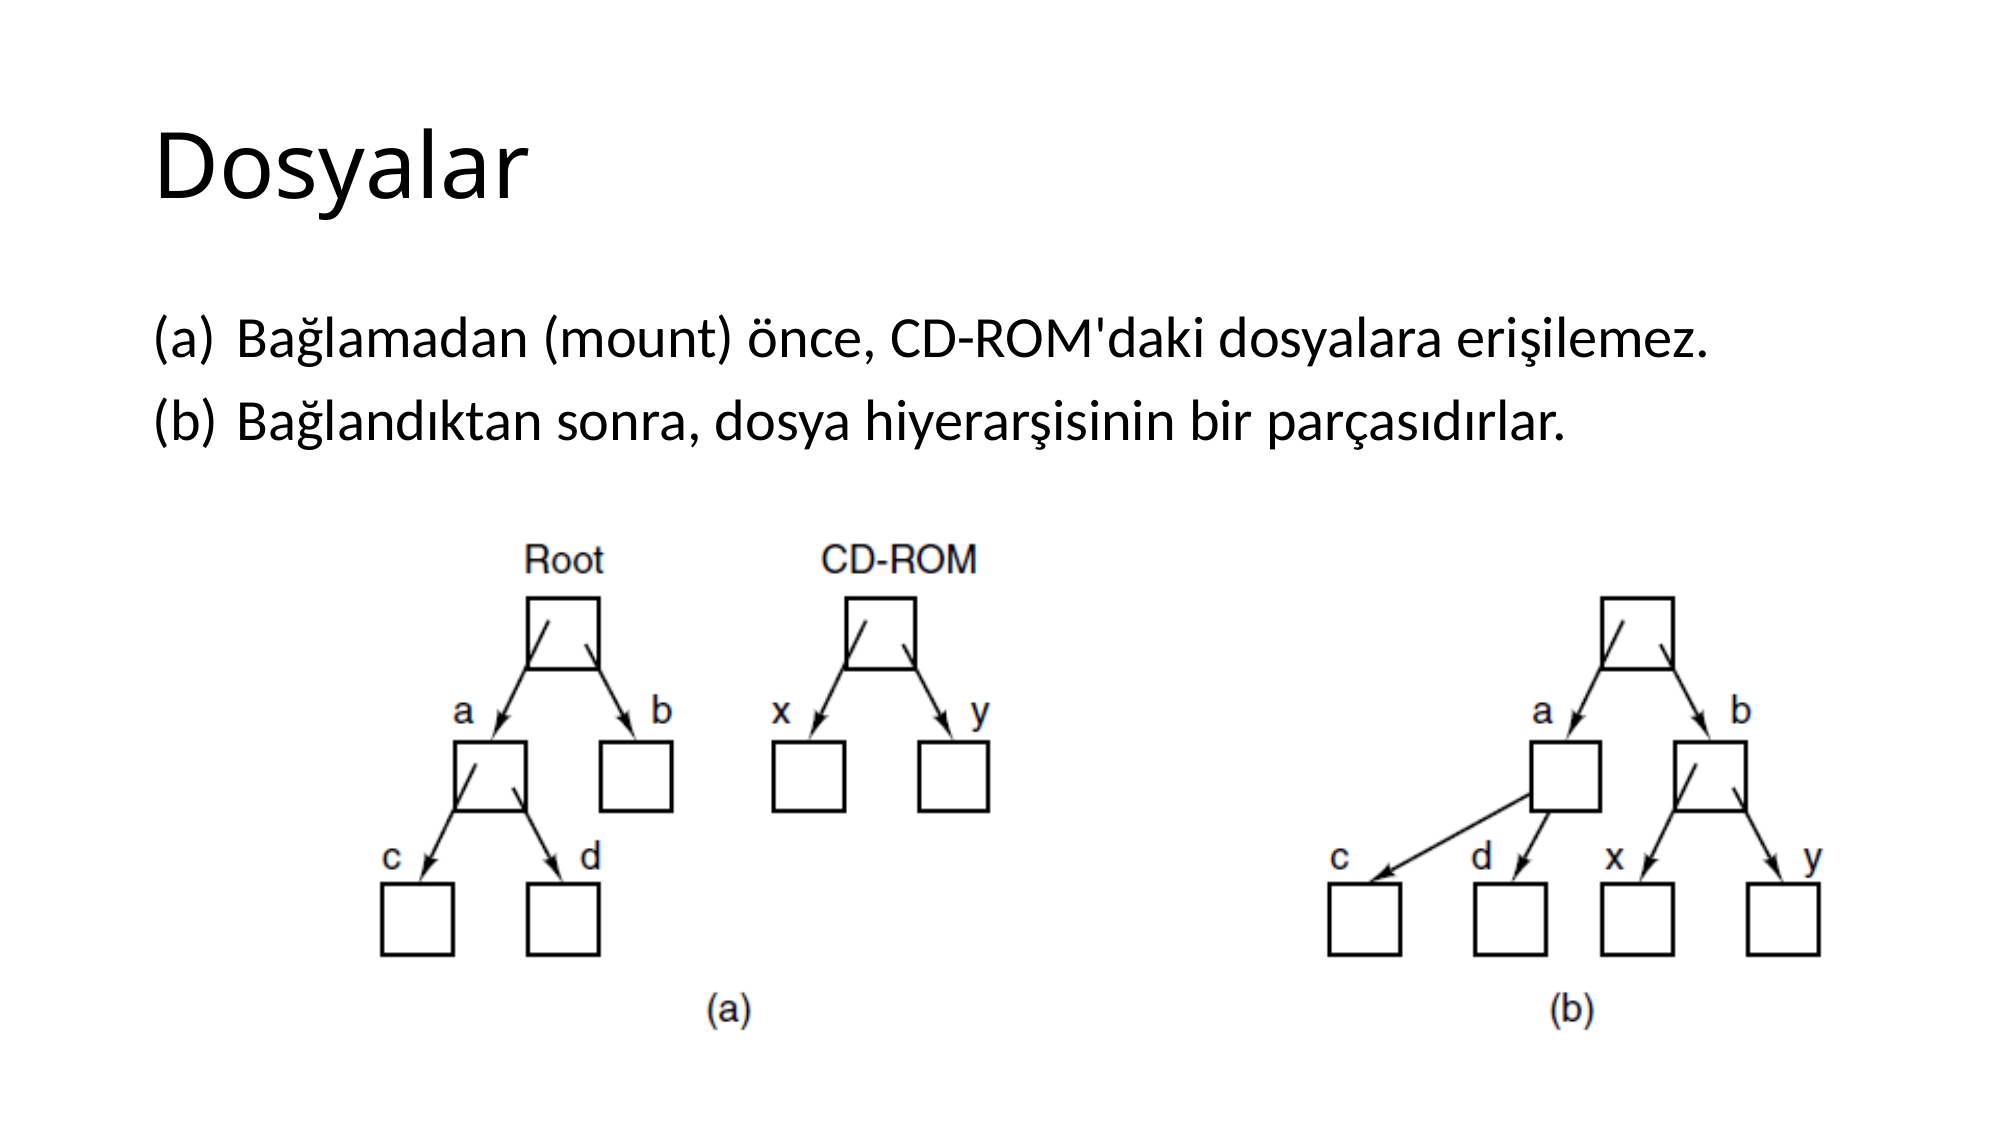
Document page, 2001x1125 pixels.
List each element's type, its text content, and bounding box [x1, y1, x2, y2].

list Bağlamadan (mount) önce, CD-ROM'daki dosyalara erişilemez. Bağlandıktan sonra, dosya hiyerarşisinin bir parçasıdırlar. [137, 299, 1863, 1068]
title Dosyalar [137, 59, 1863, 278]
picture [364, 505, 1863, 1068]
